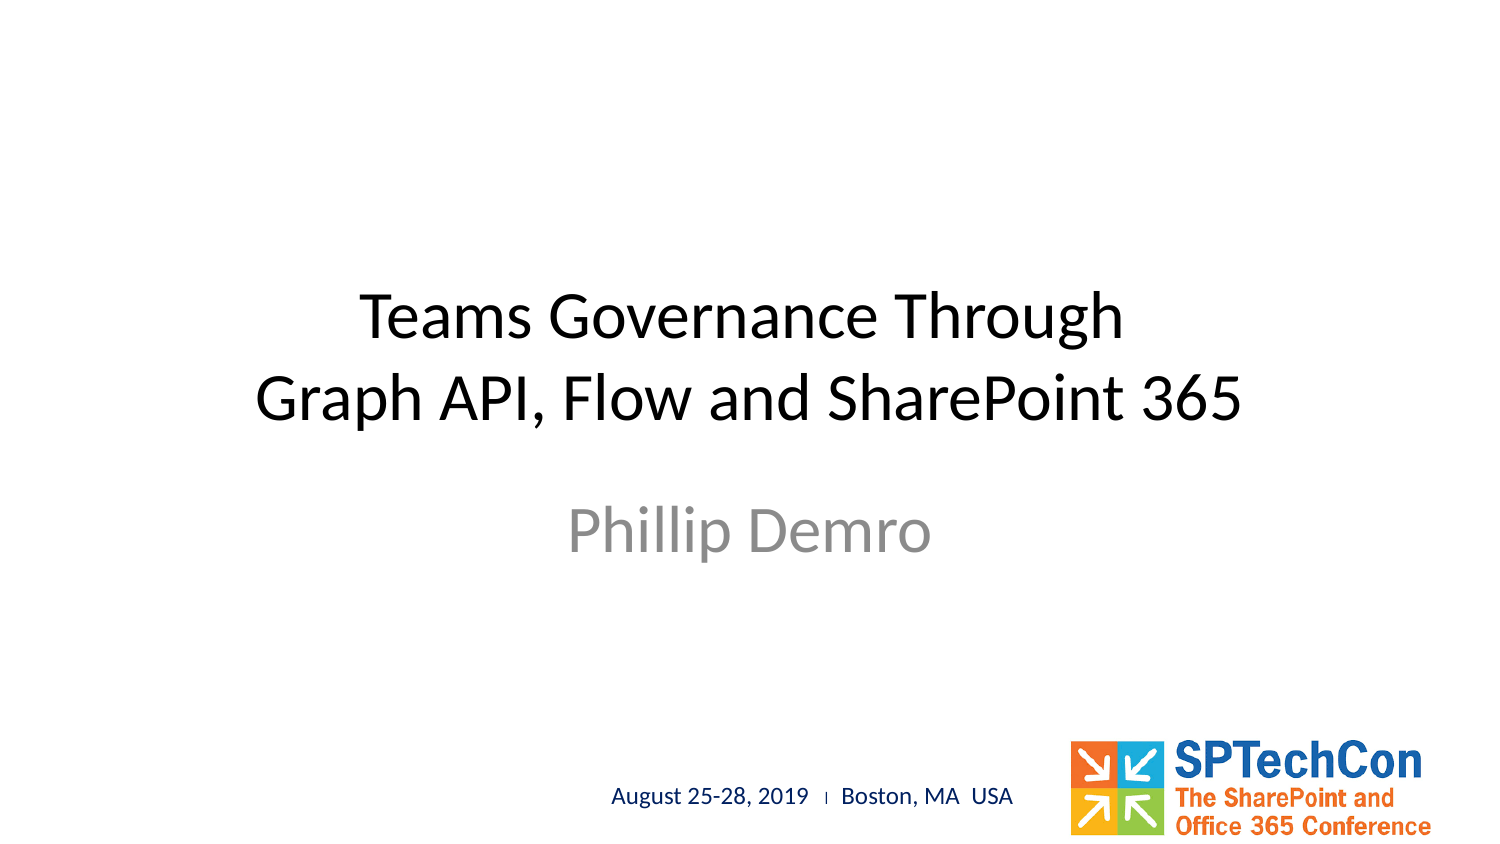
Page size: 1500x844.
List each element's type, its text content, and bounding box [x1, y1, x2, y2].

subtitle Phillip Demro [225, 478, 1275, 694]
picture [1064, 734, 1438, 840]
title Teams Governance Through Graph API, Flow and SharePoint 365 [112, 262, 1388, 443]
